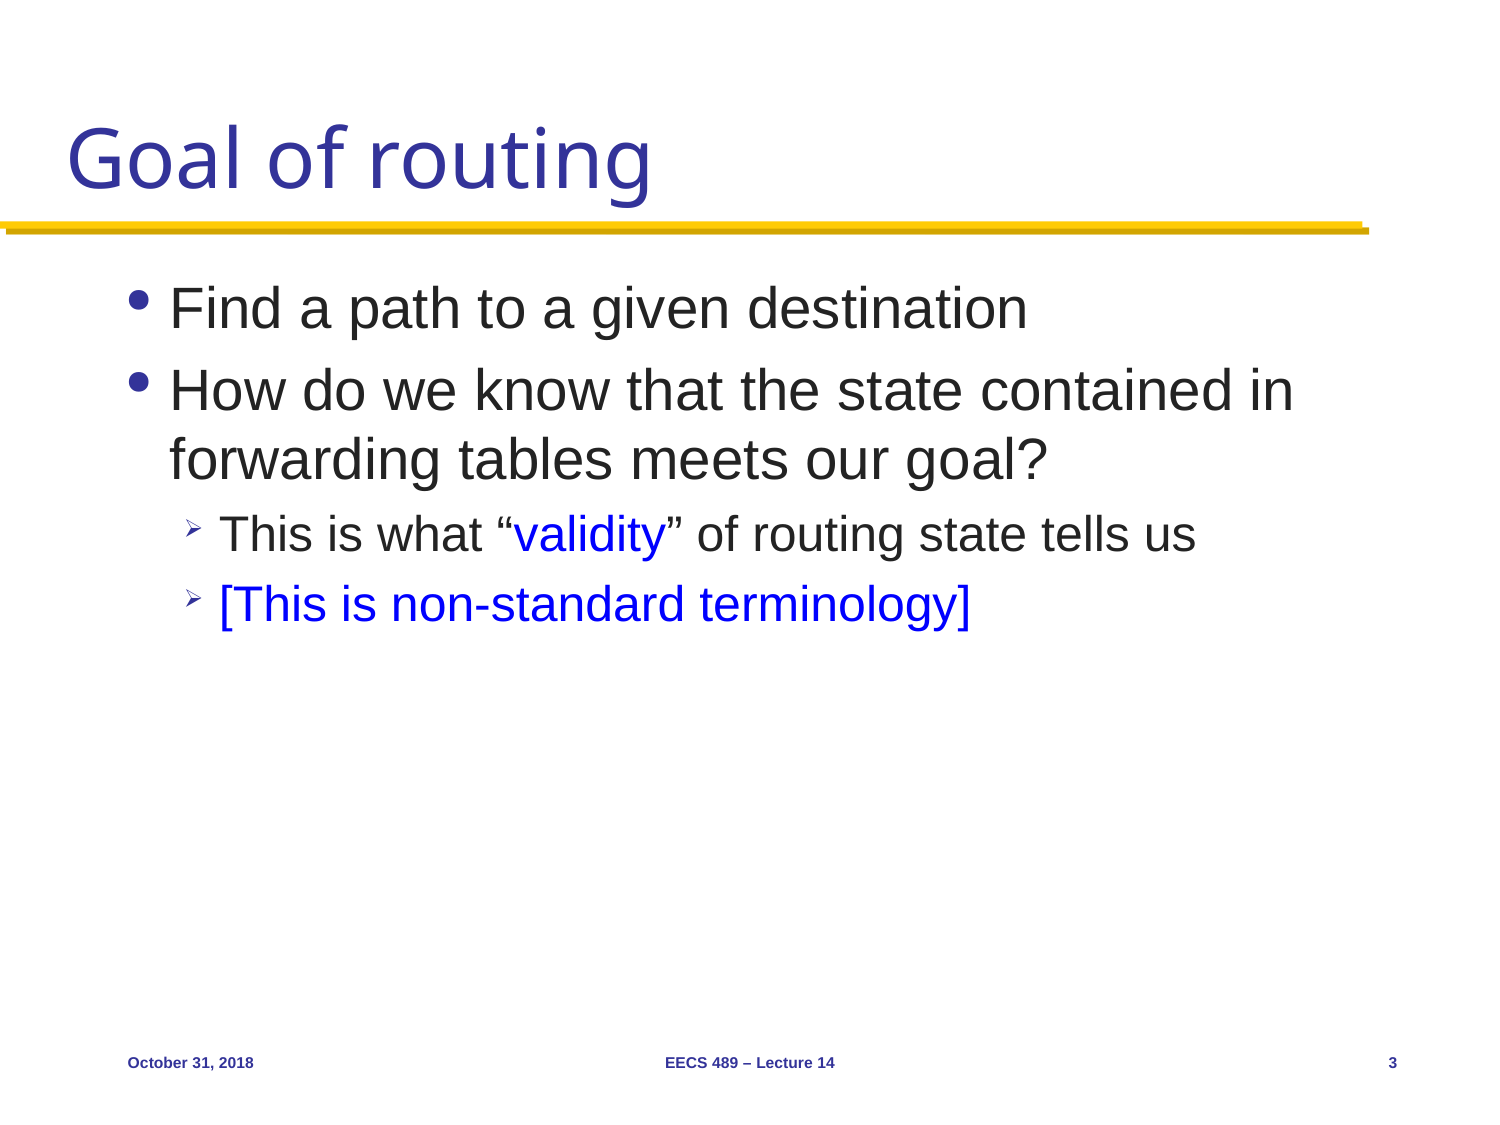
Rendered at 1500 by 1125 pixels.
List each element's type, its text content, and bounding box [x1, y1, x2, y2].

slide_number 3 [1312, 1024, 1413, 1101]
list Find a path to a given destination How do we know that the state contained in forwarding tables meets our goal? This is what “validity” of routing state tells us [This is non-standard terminology] [112, 262, 1413, 988]
title Goal of routing [49, 24, 1451, 213]
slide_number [112, 1024, 426, 1101]
footer EECS 489 – Lecture 14 [512, 1024, 988, 1101]
